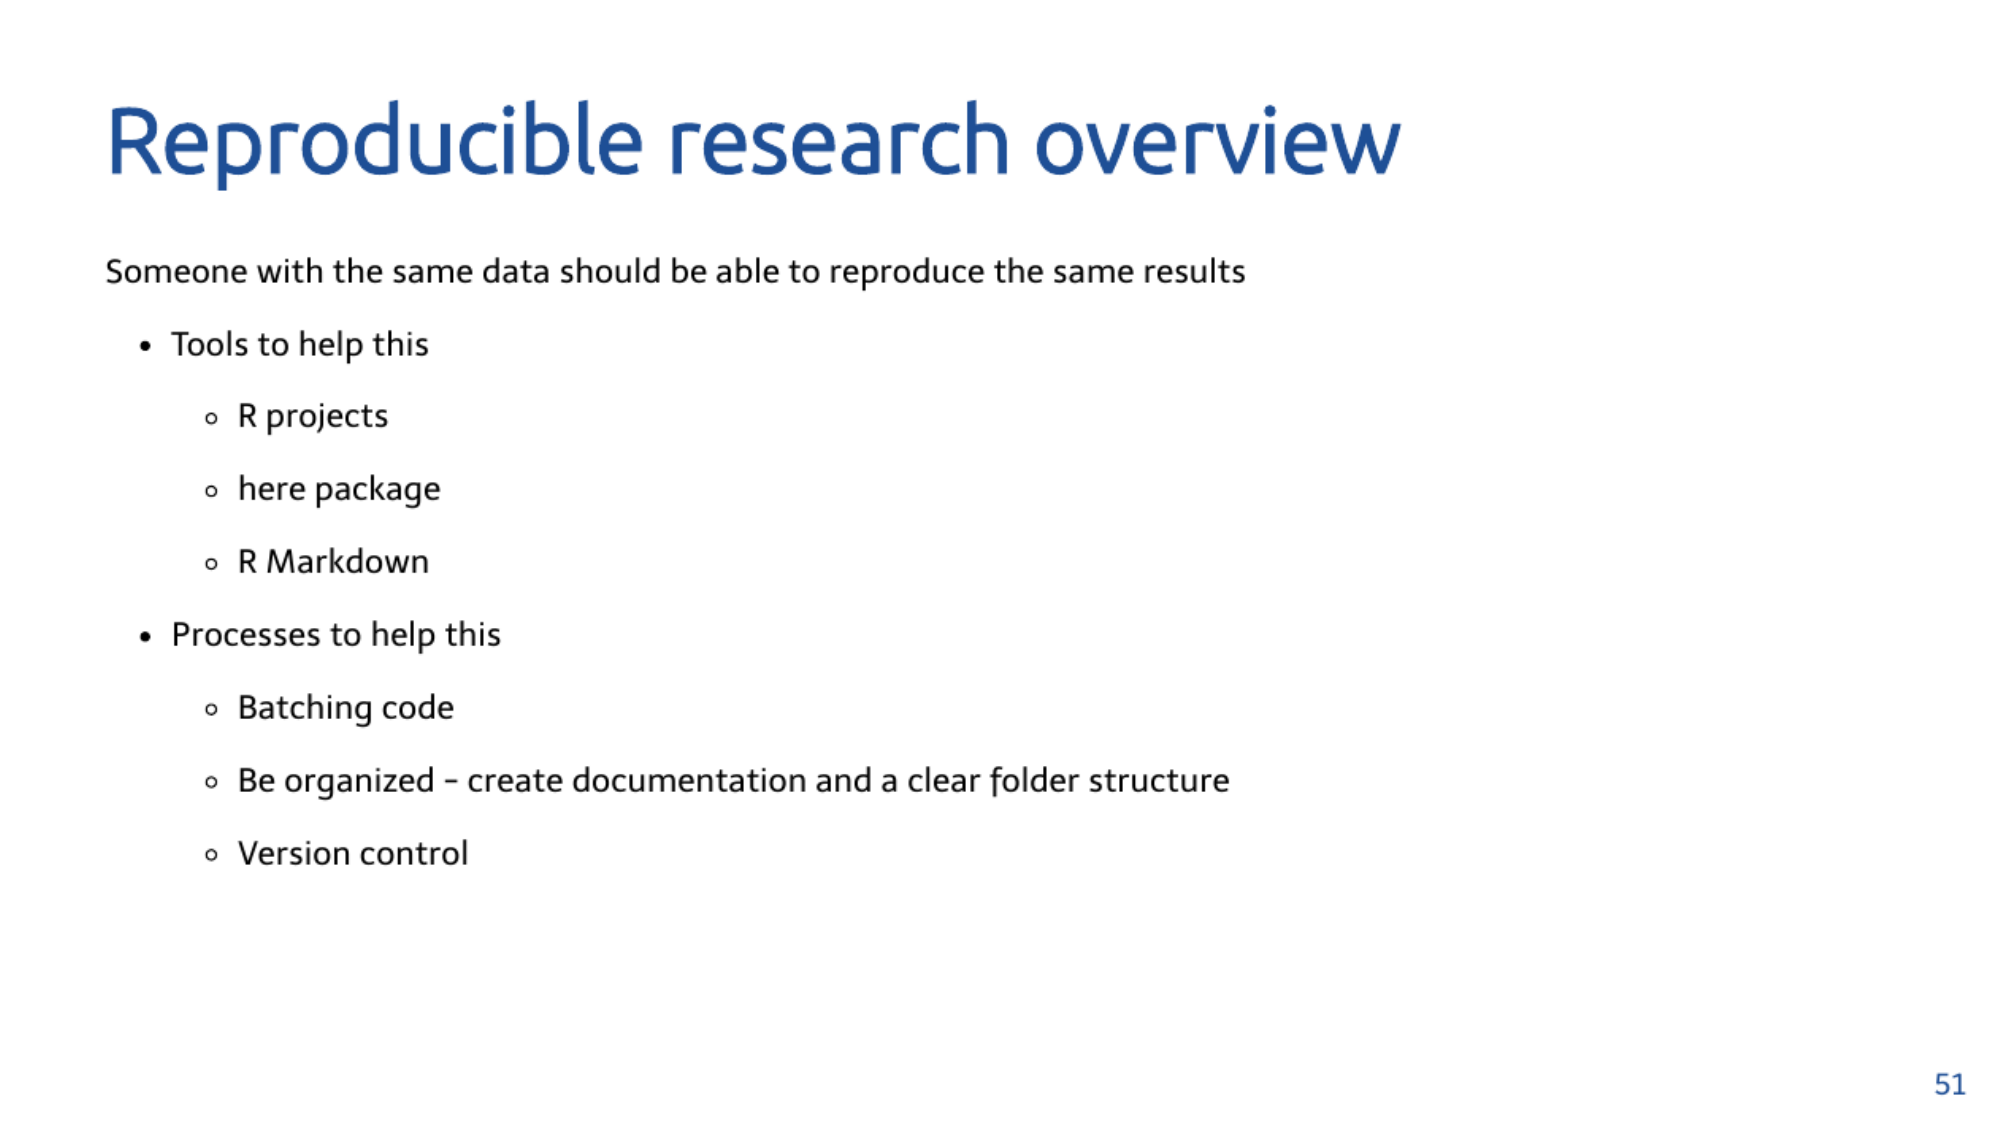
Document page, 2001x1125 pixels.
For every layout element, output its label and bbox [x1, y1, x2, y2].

list [0, 0, 2000, 1125]
